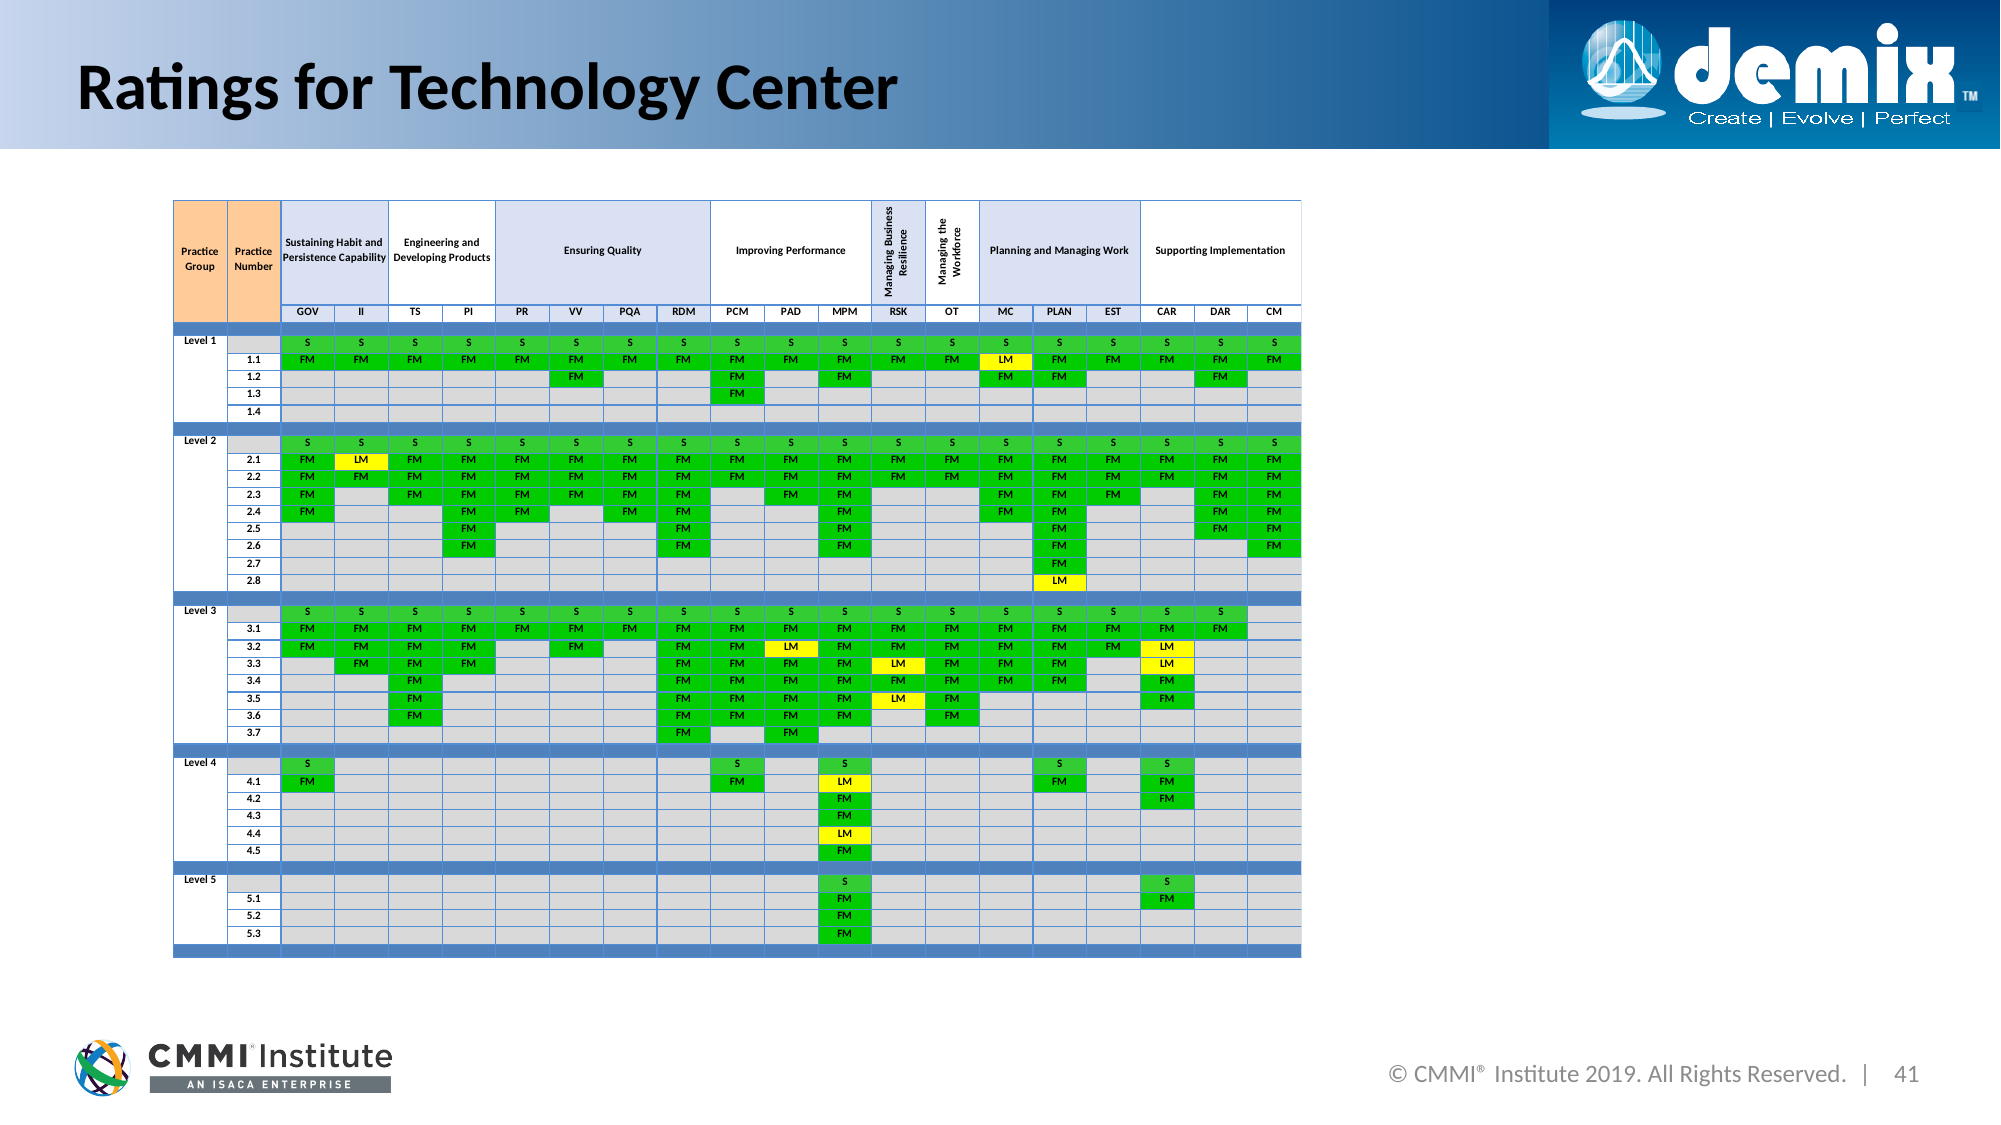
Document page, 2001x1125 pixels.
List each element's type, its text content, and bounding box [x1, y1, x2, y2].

picture [1549, 0, 2000, 111]
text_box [173, 200, 1302, 958]
title Ratings for Technology Center [62, 38, 1788, 138]
picture [41, 993, 439, 1125]
